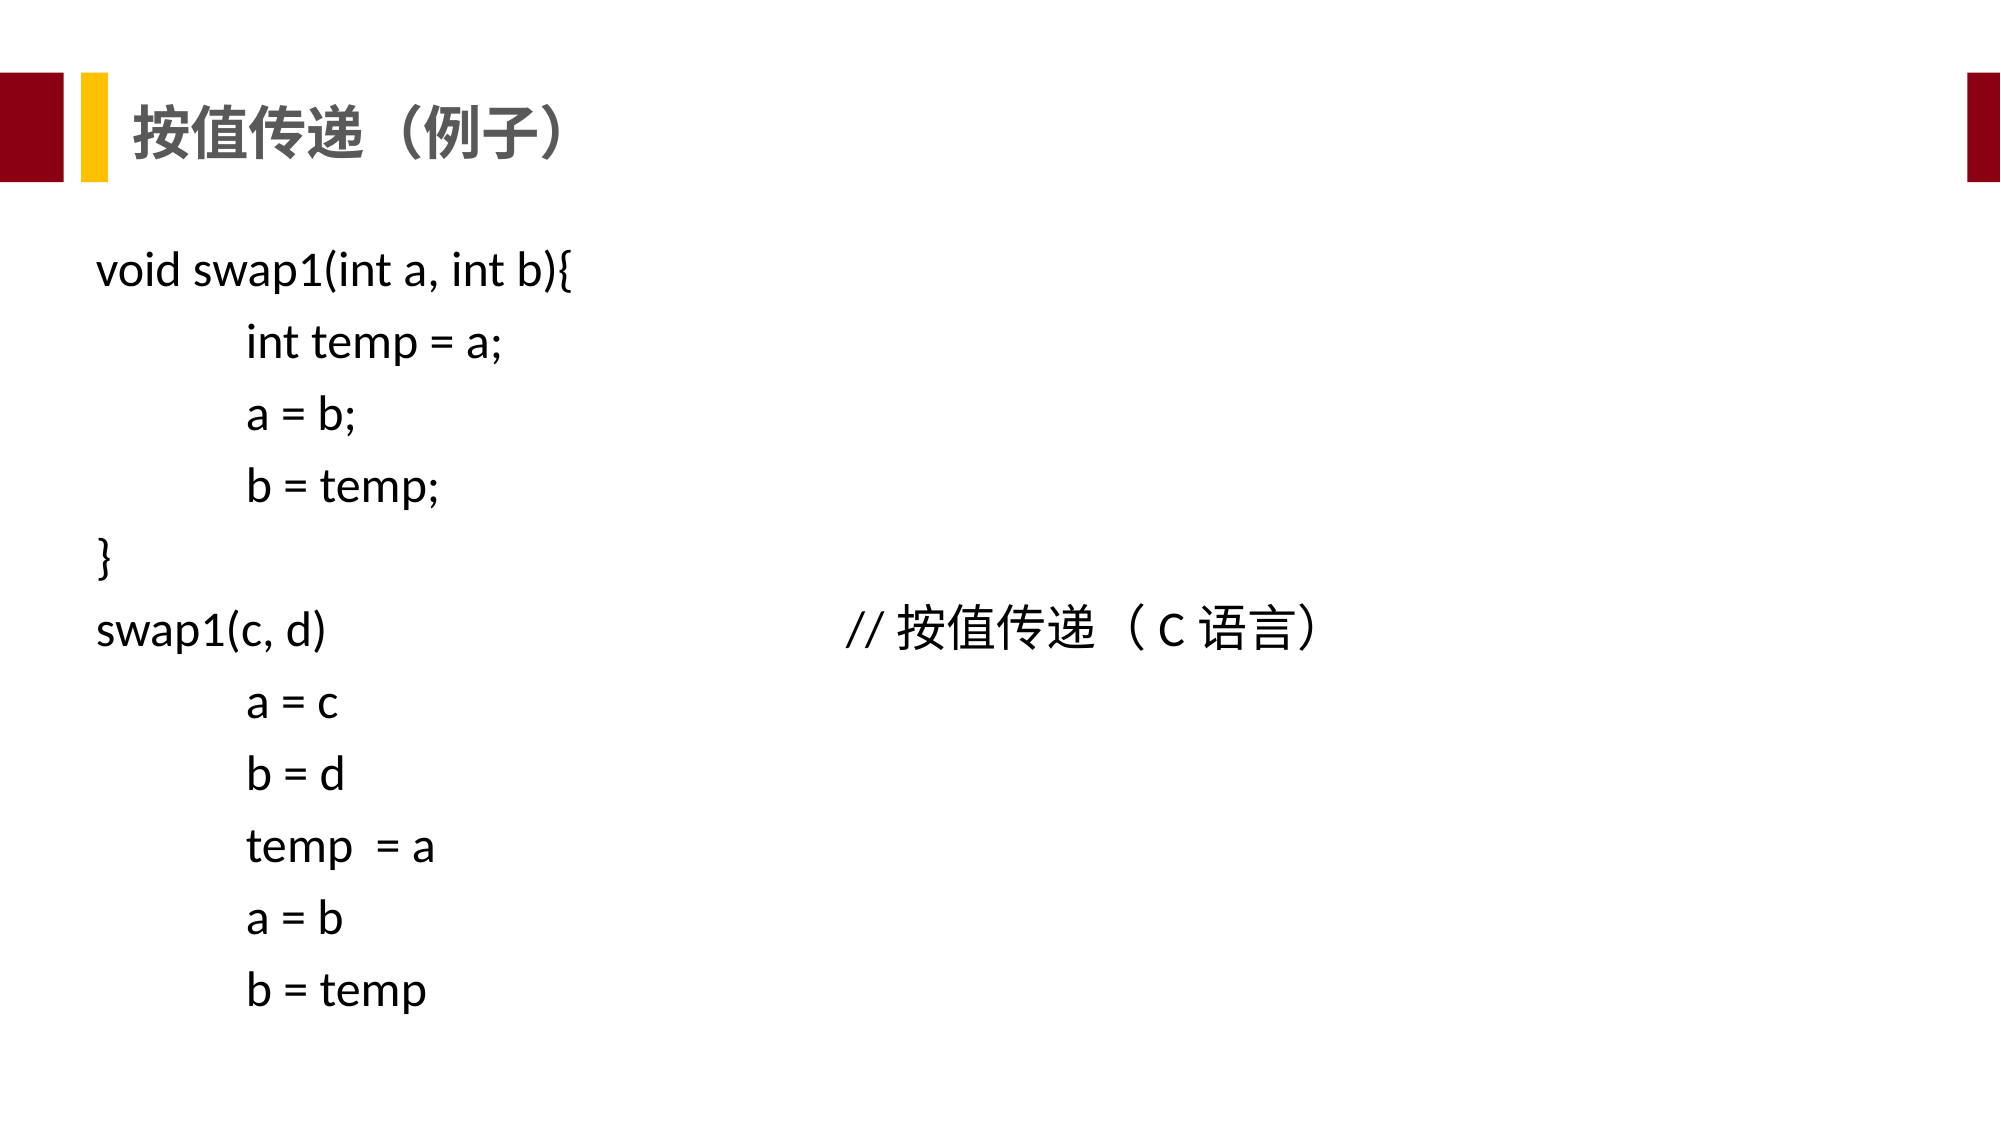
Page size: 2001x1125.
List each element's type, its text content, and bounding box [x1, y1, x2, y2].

text_box [80, 71, 109, 183]
text_box void swap1(int a, int b){ int temp = a; a = b; b = temp; } swap1(c, d) //按值传递（C语言） a = c b = d temp = a a = b b = temp [81, 216, 1985, 1024]
text_box [0, 71, 65, 183]
text_box 按值传递（例子） [132, 95, 1944, 167]
text_box [1966, 71, 2000, 183]
